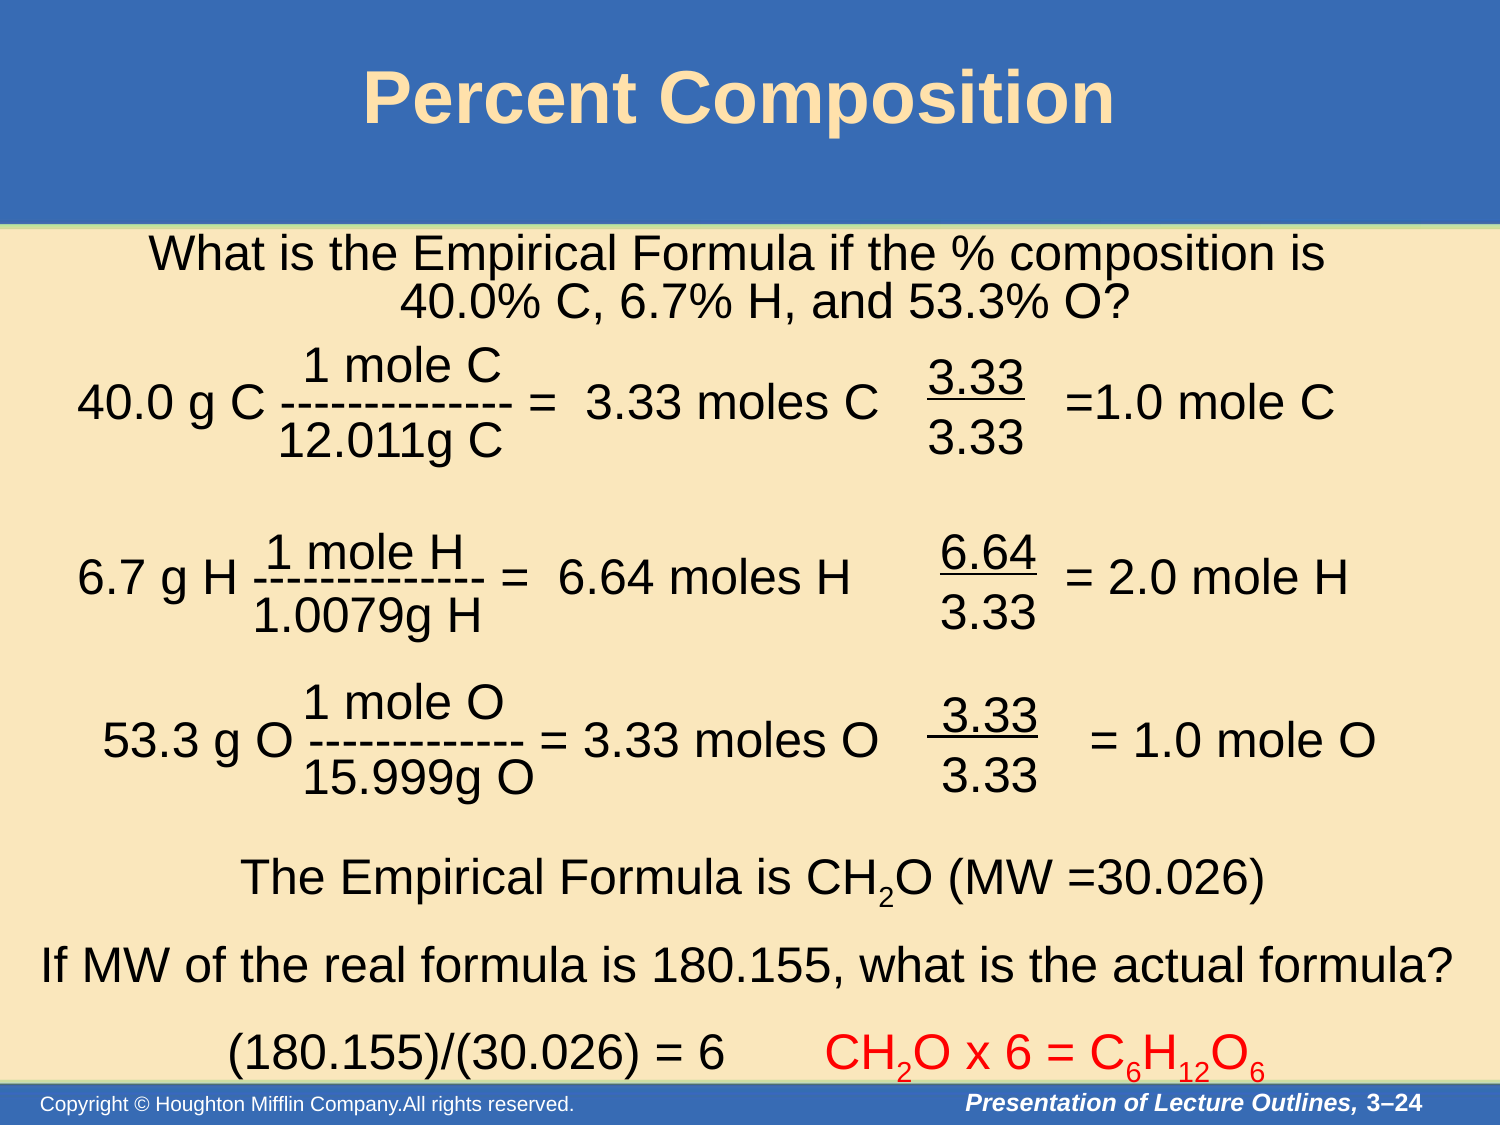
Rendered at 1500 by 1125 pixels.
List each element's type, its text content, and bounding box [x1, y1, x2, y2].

footer Copyright © Houghton Mifflin Company.All rights reserved. [24, 1096, 725, 1123]
text_box If MW of the real formula is 180.155, what is the actual formula? [24, 924, 1500, 1000]
slide_number Presentation of Lecture Outlines, 3–24 [787, 1074, 1438, 1124]
text_box 1 mole C [287, 324, 550, 400]
text_box The Empirical Formula is CH2O (MW =30.026) [225, 837, 1375, 921]
text_box = 1.0 mole O [1074, 699, 1438, 775]
text_box 1.0079g H [237, 574, 550, 650]
text_box 3.33 3.33 [912, 337, 1125, 473]
text_box 53.3 g O ------------- = 3.33 moles O [87, 699, 287, 775]
picture [0, 0, 1500, 1125]
text_box 15.999g O [287, 737, 600, 813]
text_box 6.64 3.33 [924, 512, 1188, 648]
text_box 6.7 g H -------------- = 6.64 moles H [513, 537, 924, 613]
text_box 12.011g C [262, 399, 575, 475]
list What is the Empirical Formula if the % composition is 40.0% C, 6.7% H, and 53.3% O? [62, 224, 1413, 338]
text_box = 2.0 mole H [1049, 537, 1500, 613]
text_box 1 mole O [287, 662, 550, 738]
text_box (180.155)/(30.026) = 6 CH2O x 6 = C6H12O6 [212, 1012, 1338, 1096]
text_box 40.0 g C -------------- = 3.33 moles C [550, 362, 900, 438]
text_box =1.0 mole C [1050, 362, 1388, 438]
title Percent Composition [75, 0, 1425, 188]
text_box 53.3 g O ------------- = 3.33 moles O [550, 699, 912, 775]
text_box 1 mole H [249, 512, 513, 588]
text_box 6.7 g H -------------- = 6.64 moles H [62, 537, 249, 613]
text_box 40.0 g C -------------- = 3.33 moles C [62, 362, 287, 438]
text_box 3.33 3.33 [912, 674, 1125, 810]
